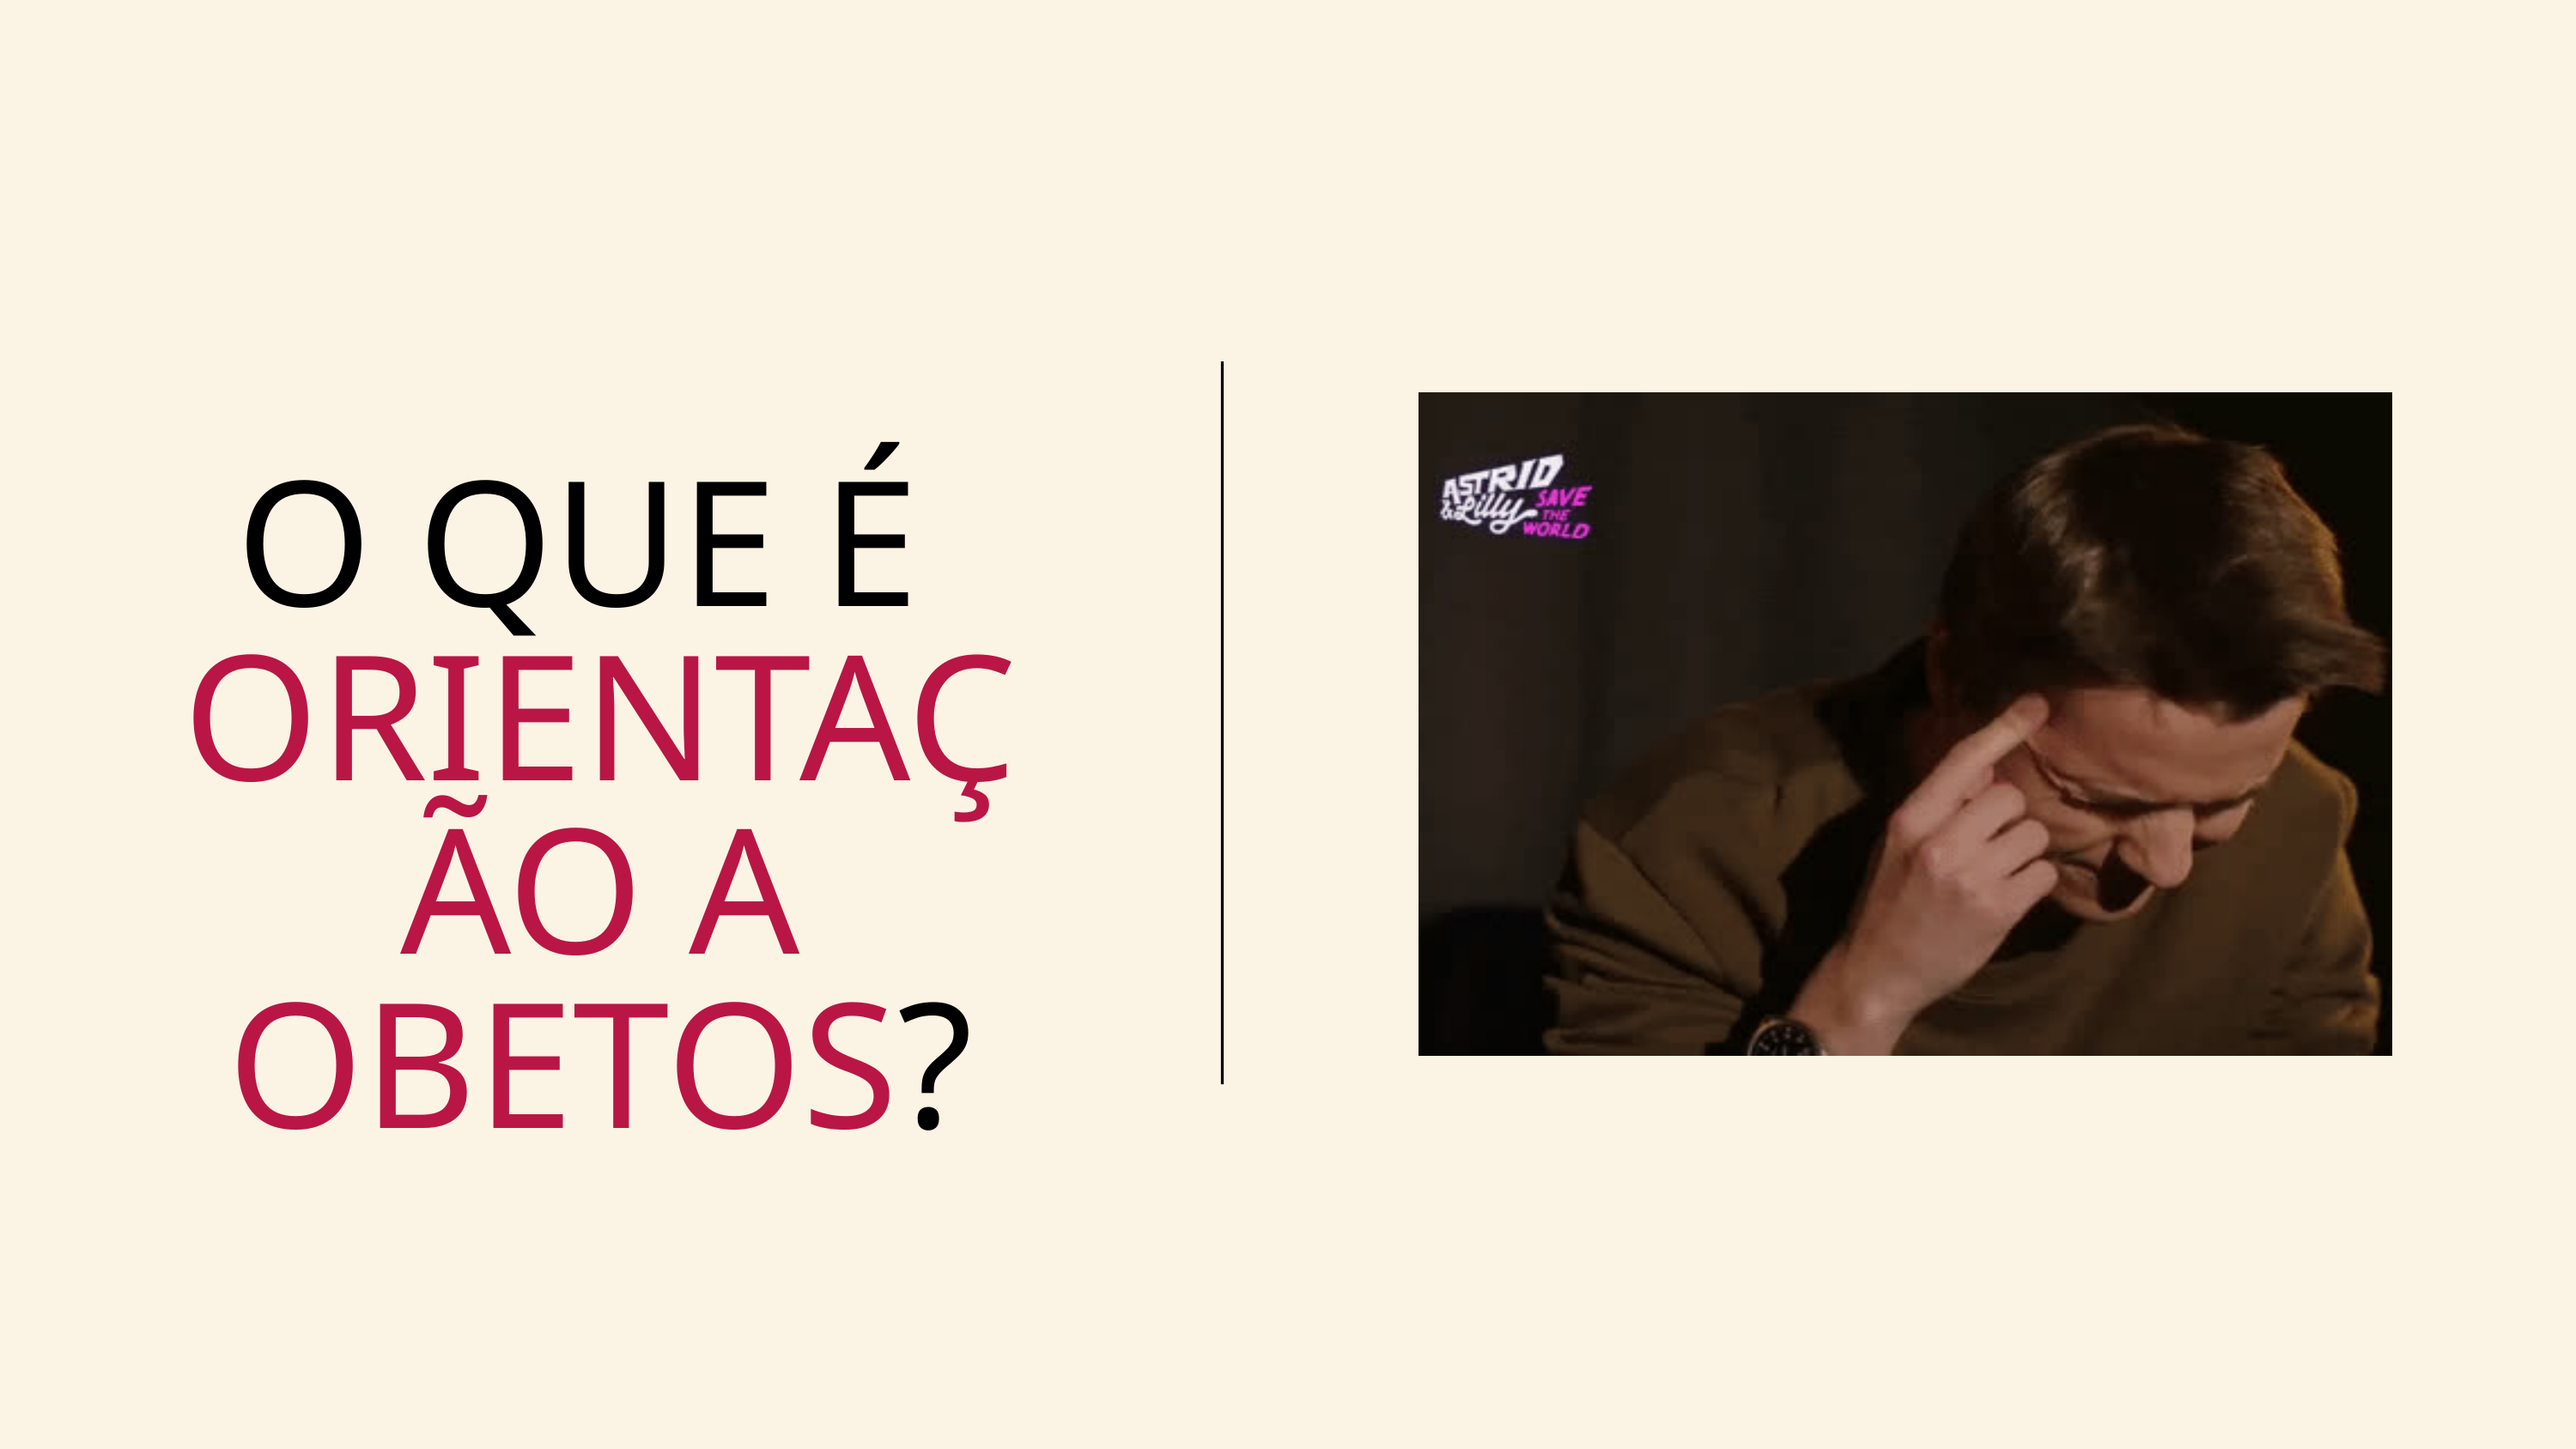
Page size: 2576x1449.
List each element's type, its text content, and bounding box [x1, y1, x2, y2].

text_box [1418, 391, 2394, 1057]
text_box O QUE É ORIENTAÇÃO A OBETOS? [174, 467, 1027, 1163]
